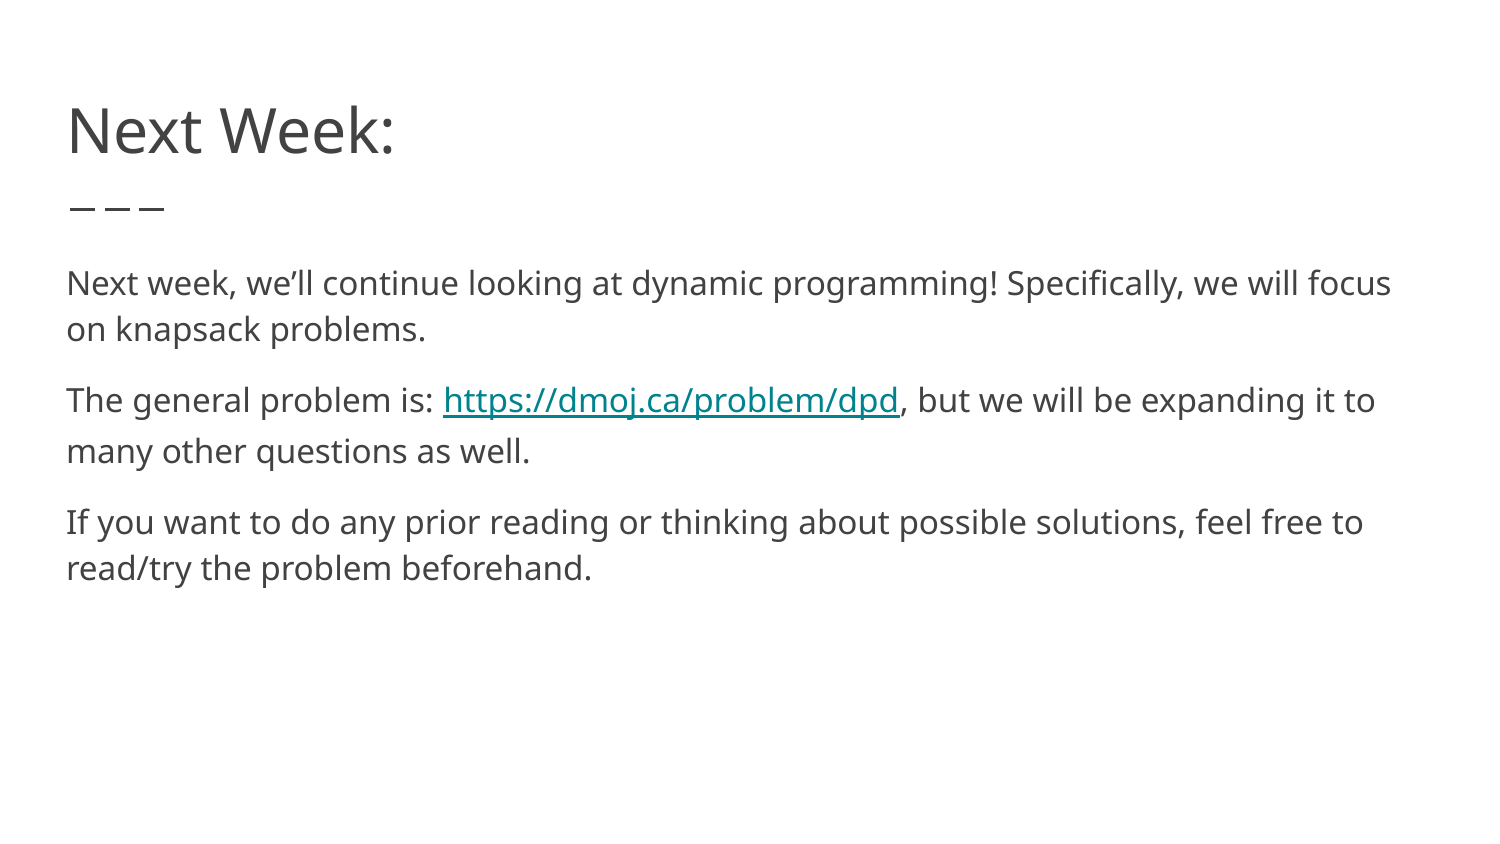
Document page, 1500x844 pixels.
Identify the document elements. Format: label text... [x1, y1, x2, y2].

title Next Week: [51, 61, 1449, 182]
list Next week, we’ll continue looking at dynamic programming! Specifically, we will focus on knapsack problems. The general problem is: https://dmoj.ca/problem/dpd, but we will be expanding it to many other questions as well. If you want to do any prior reading or thinking about possible solutions, feel free to read/try the problem beforehand. [51, 240, 1449, 750]
